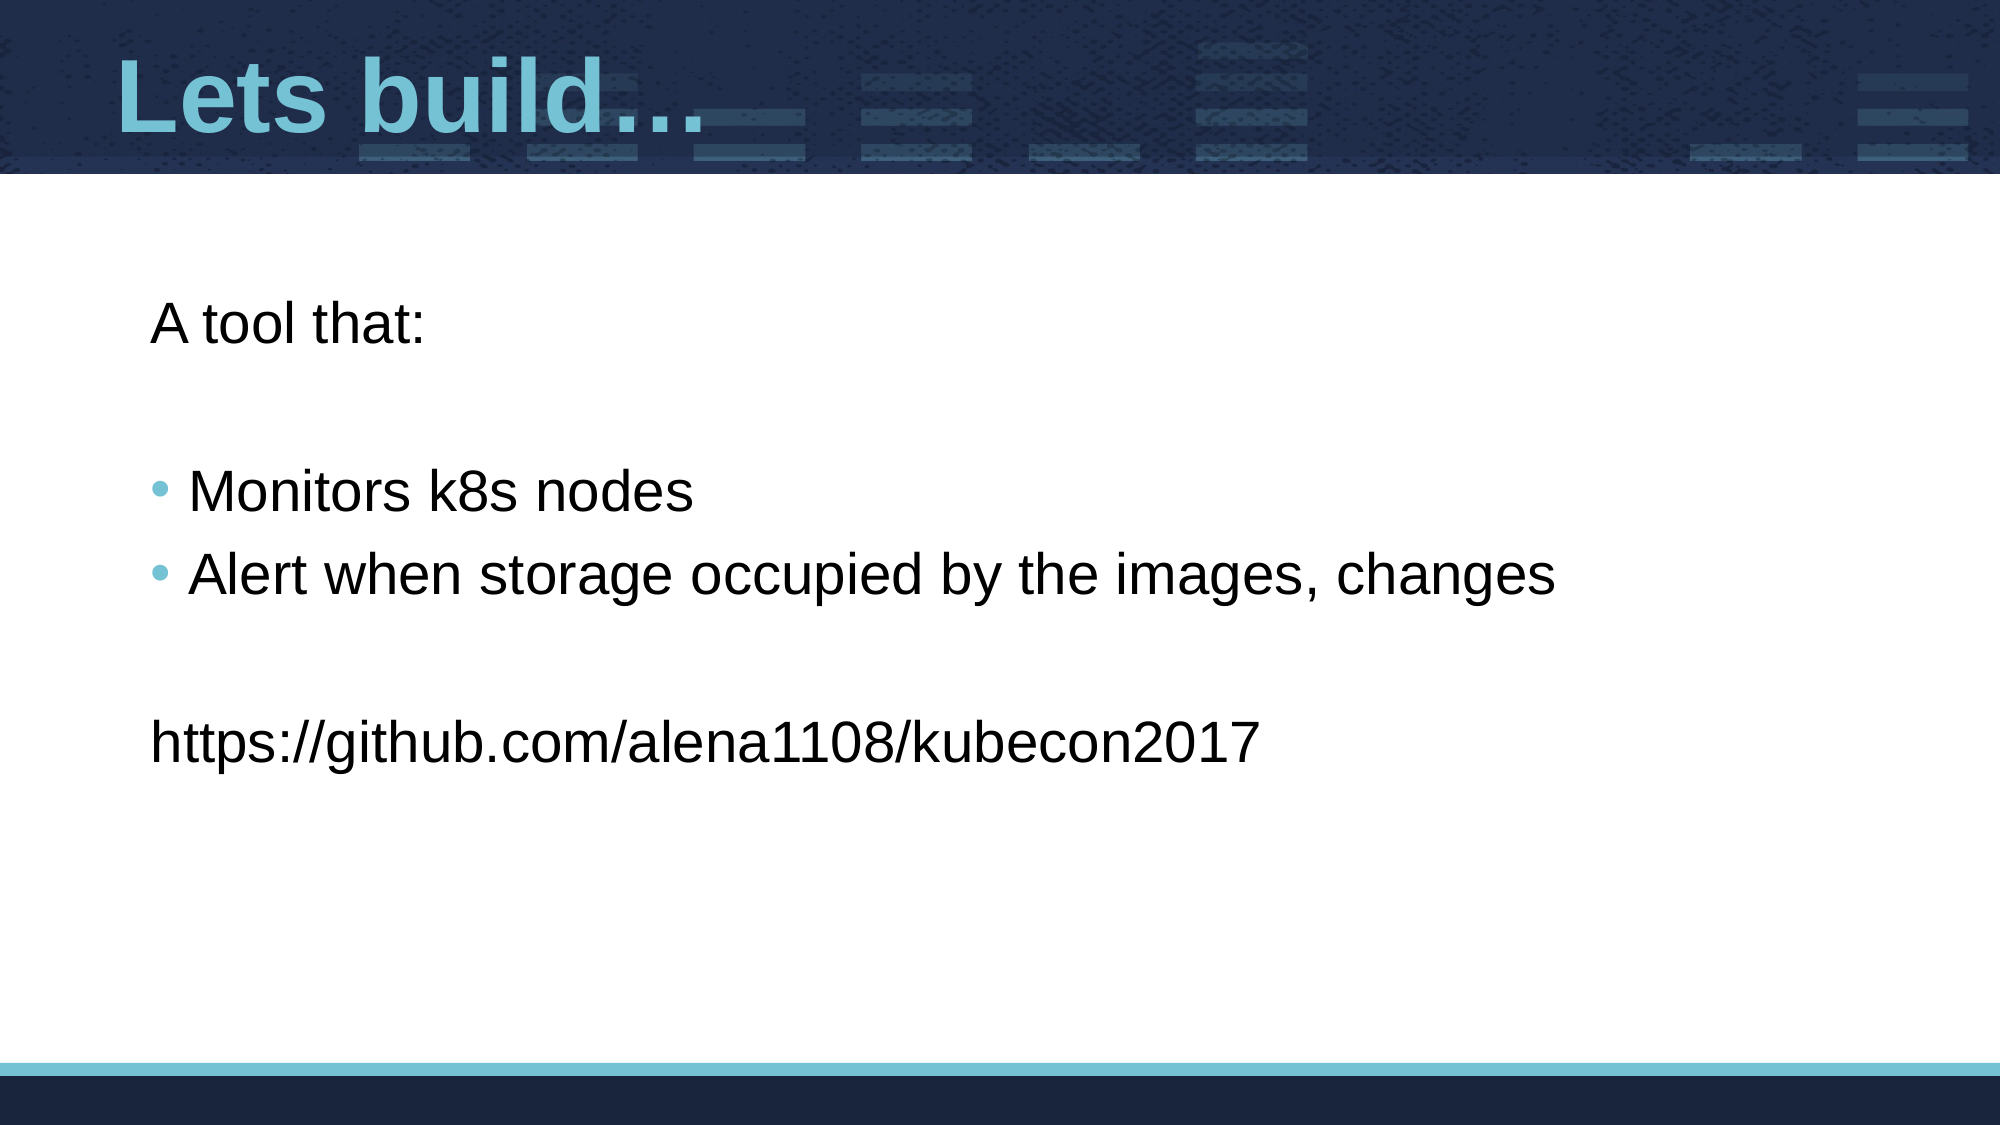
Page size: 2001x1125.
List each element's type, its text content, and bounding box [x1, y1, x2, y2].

picture [0, 0, 2000, 174]
list A tool that: Monitors k8s nodes Alert when storage occupied by the images, changes https://github.com/alena1108/kubecon2017 [135, 285, 1860, 994]
title Lets build… [100, 35, 1826, 146]
